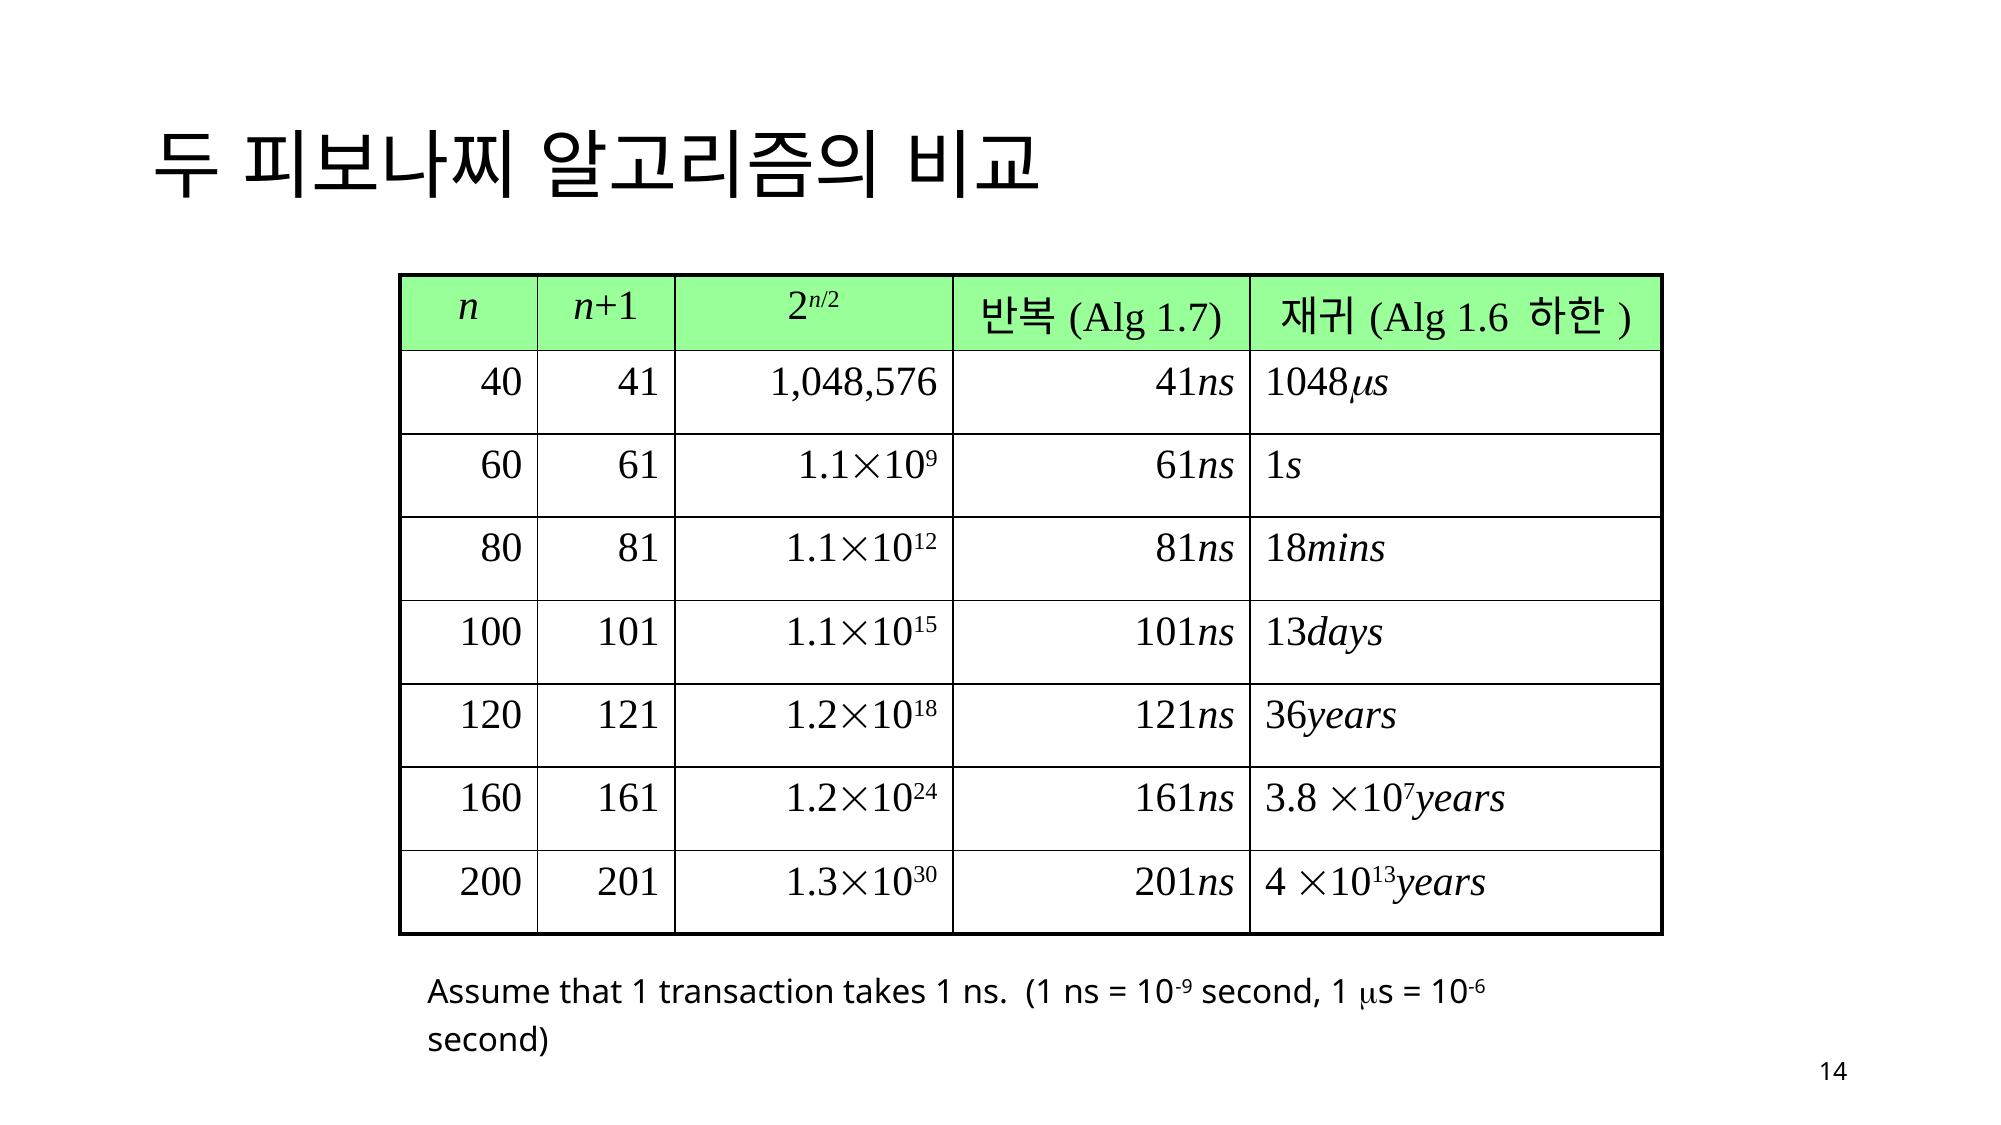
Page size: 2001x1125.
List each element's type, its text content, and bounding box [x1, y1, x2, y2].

table_cell 200 [402, 851, 537, 932]
table_cell 81 [538, 518, 674, 600]
table_cell 121ns [954, 685, 1249, 766]
table_cell 121 [538, 685, 674, 766]
title 두 피보나찌 알고리즘의 비교 [137, 59, 1863, 278]
table_cell 201 [538, 851, 674, 932]
slide_number 14 [1412, 1042, 1863, 1103]
table_cell 18mins [1251, 518, 1660, 600]
table_header n+1 [538, 277, 674, 350]
table_cell 101 [538, 601, 674, 683]
table_cell 201ns [954, 851, 1249, 932]
table_cell 40 [402, 351, 537, 433]
table_cell 1.11012 [676, 518, 952, 600]
table_cell 161ns [954, 768, 1249, 850]
table_cell 1s [1251, 435, 1660, 516]
table_cell 120 [402, 685, 537, 766]
table_cell 36years [1251, 685, 1660, 766]
table_header 반복(Alg 1.7) [954, 277, 1249, 350]
table_cell 1.21018 [676, 685, 952, 766]
table_cell 41 [538, 351, 674, 433]
table_cell 1.21024 [676, 768, 952, 850]
table_cell 101ns [954, 601, 1249, 683]
table_cell 160 [402, 768, 537, 850]
table_cell 3.8 107years [1251, 768, 1660, 850]
table_cell 100 [402, 601, 537, 683]
table_cell 1048s [1251, 351, 1660, 433]
table_cell 60 [402, 435, 537, 516]
table_cell 81ns [954, 518, 1249, 600]
table_cell 61 [538, 435, 674, 516]
table_cell 1,048,576 [676, 351, 952, 433]
text_box Assume that 1 transaction takes 1 ns. (1 ns = 10-9 second, 1 s = 10-6 second) [412, 962, 1506, 1068]
table_cell 161 [538, 768, 674, 850]
table_cell 1.1109 [676, 435, 952, 516]
table_cell 1.31030 [676, 851, 952, 932]
table_cell 4 1013years [1251, 851, 1660, 932]
table_cell 1.11015 [676, 601, 952, 683]
table_cell 61ns [954, 435, 1249, 516]
table_header 재귀(Alg 1.6 하한) [1251, 277, 1660, 350]
table_header n [402, 277, 537, 350]
table_header 2n/2 [676, 277, 952, 350]
table_cell 13days [1251, 601, 1660, 683]
table_cell 41ns [954, 351, 1249, 433]
table_cell 80 [402, 518, 537, 600]
